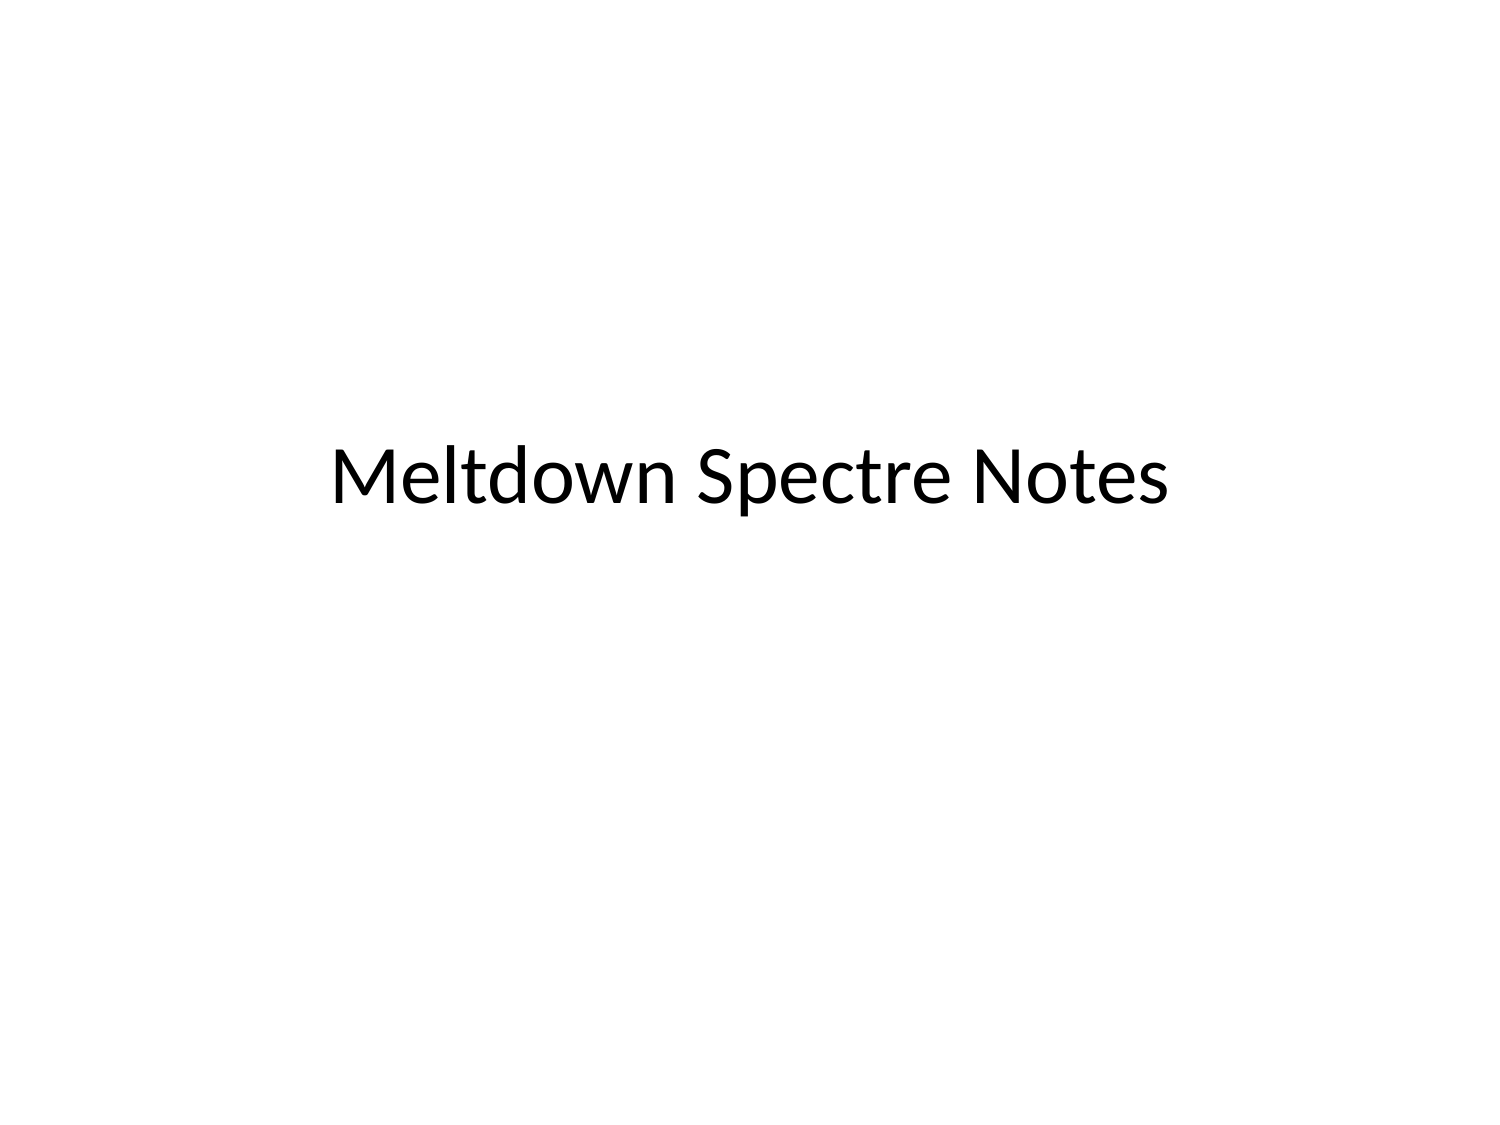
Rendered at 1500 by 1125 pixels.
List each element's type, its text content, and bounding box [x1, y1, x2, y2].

title Meltdown Spectre Notes [112, 349, 1388, 591]
